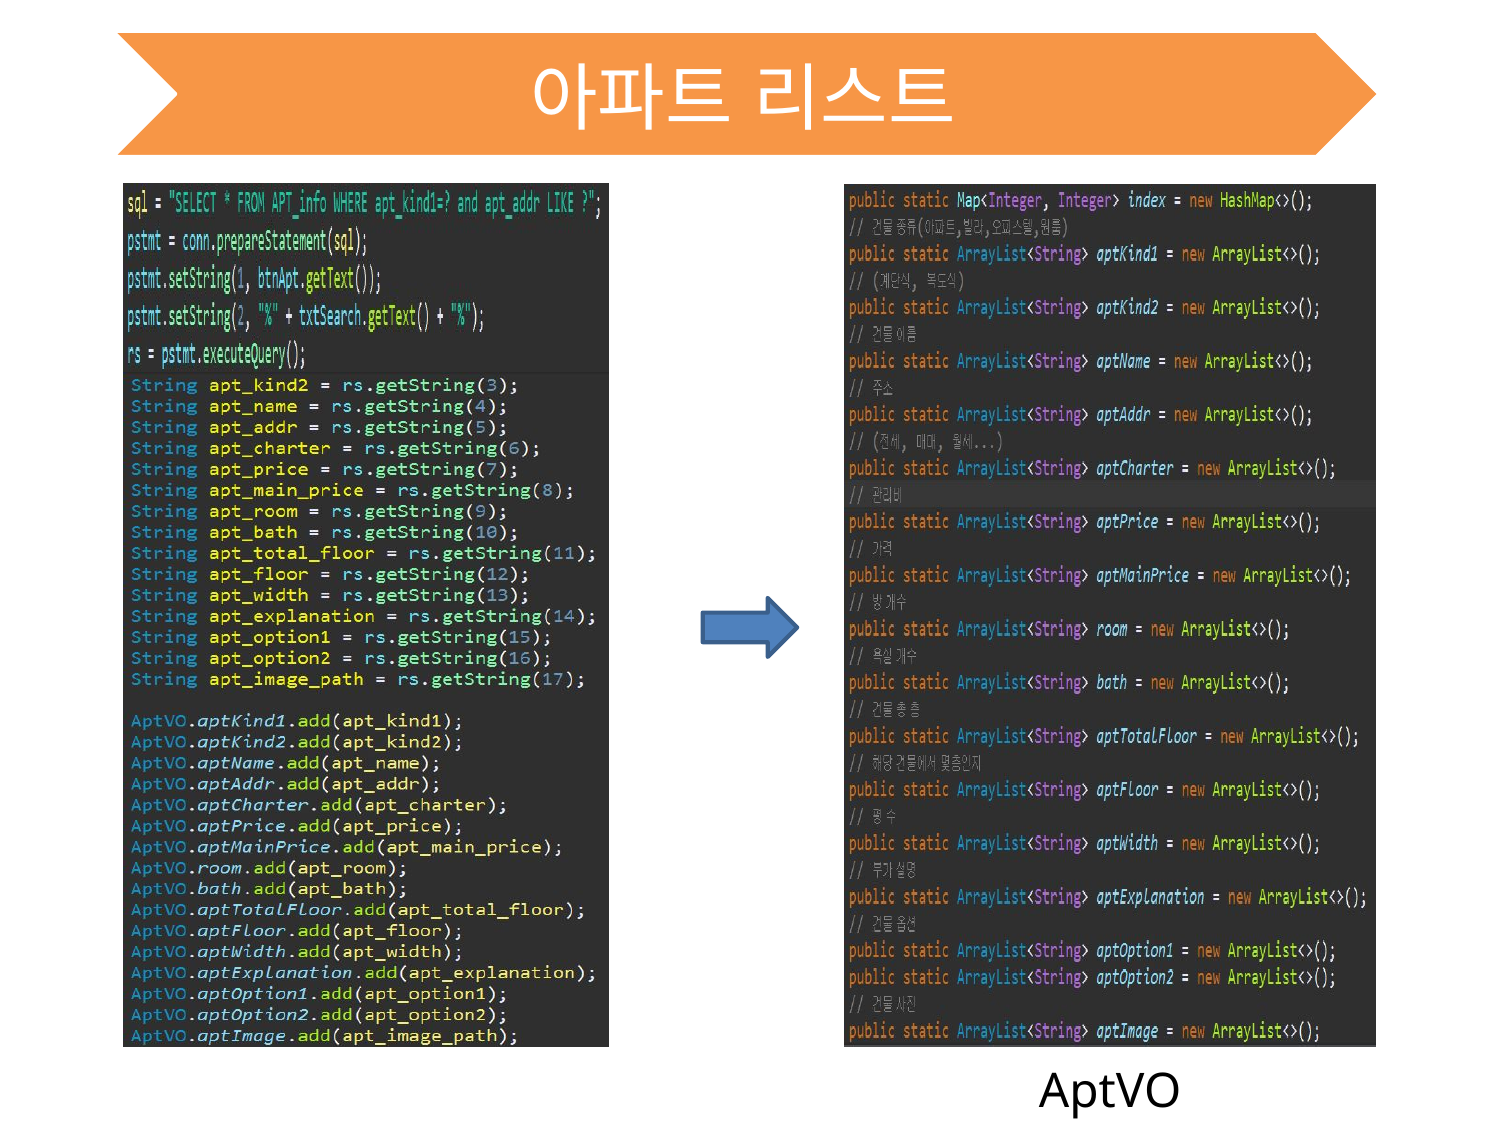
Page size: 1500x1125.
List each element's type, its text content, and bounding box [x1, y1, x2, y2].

text_box [700, 595, 800, 659]
picture [123, 182, 609, 1048]
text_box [111, 30, 1380, 158]
text_box AptVO [891, 1055, 1329, 1125]
picture [844, 184, 1377, 1047]
